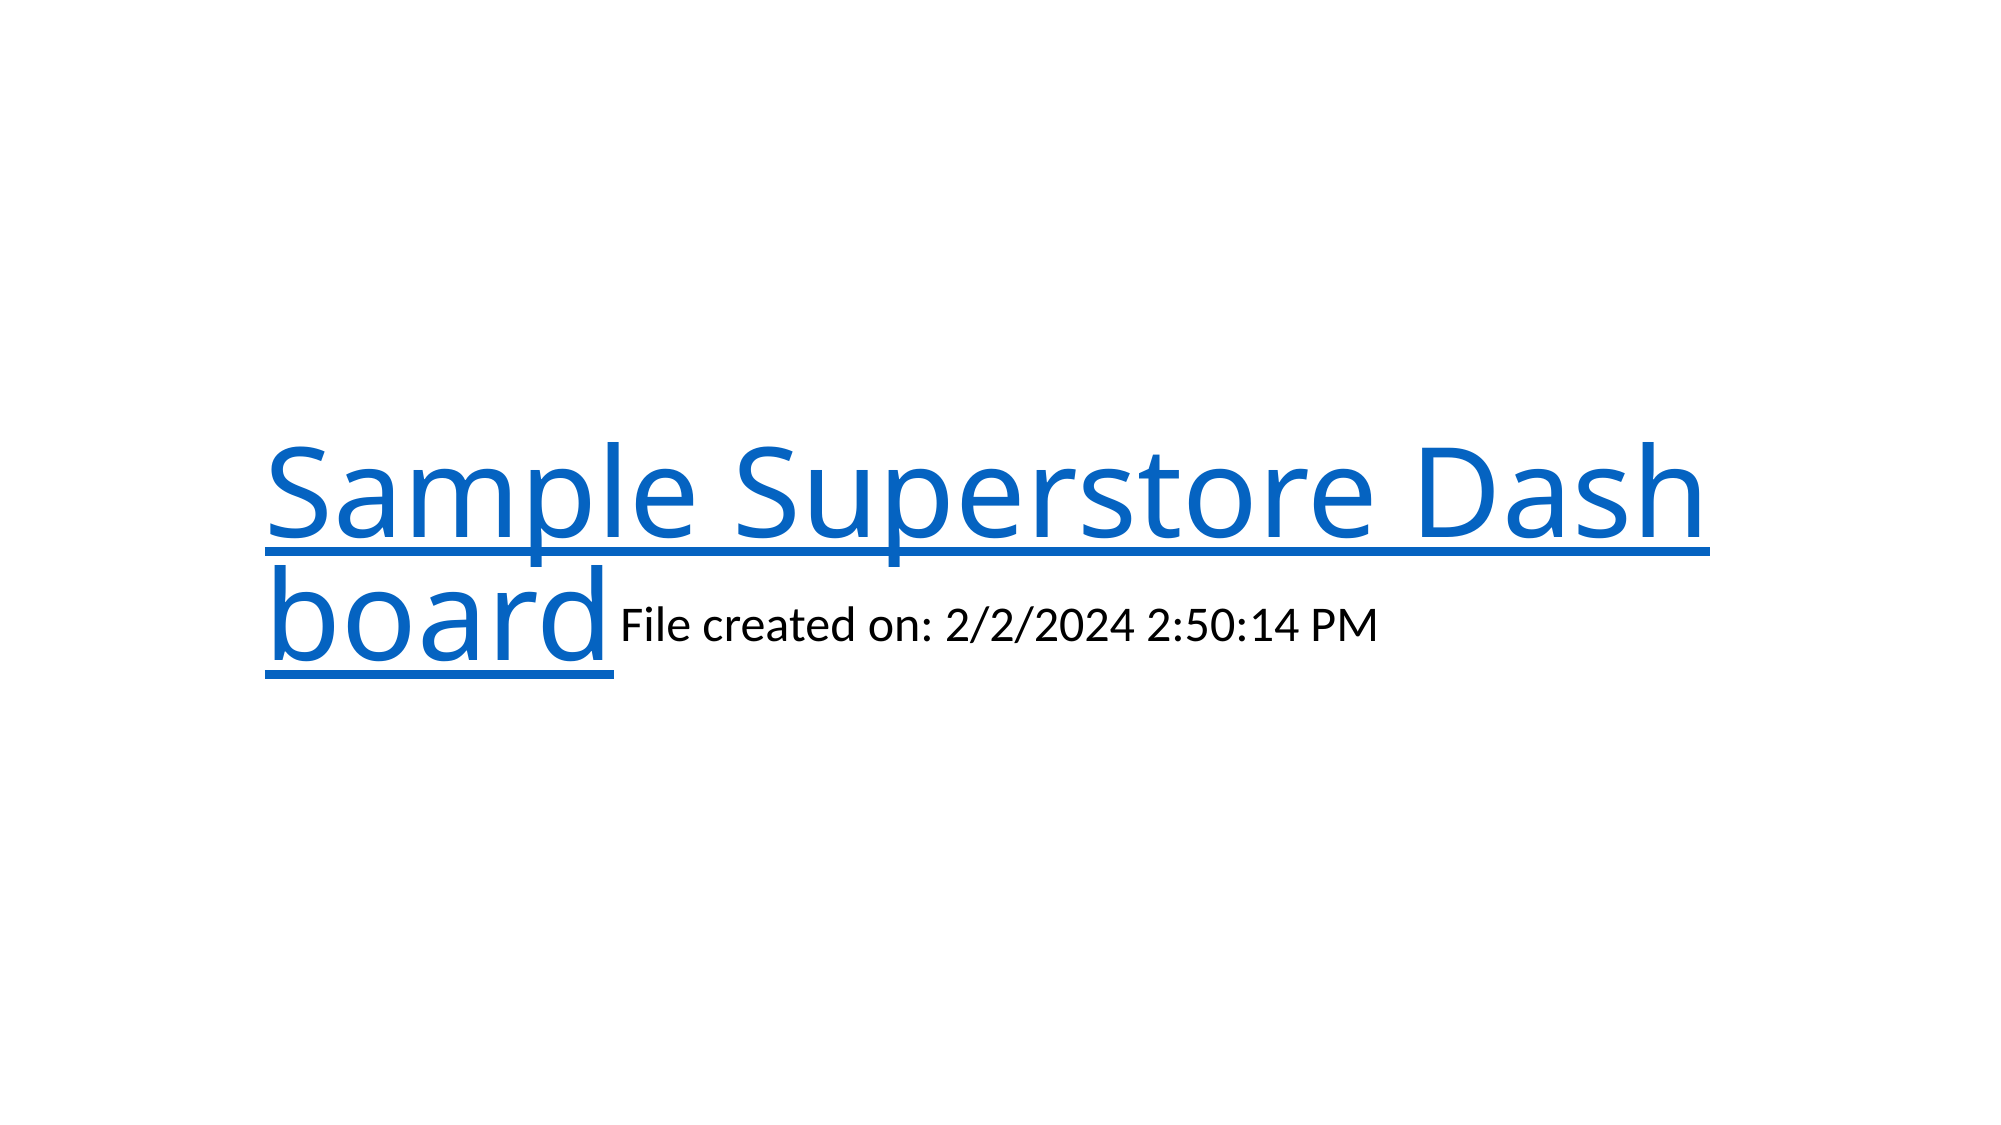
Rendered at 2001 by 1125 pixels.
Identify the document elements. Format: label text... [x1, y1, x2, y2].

subtitle File created on: 2/2/2024 2:50:14 PM [249, 590, 1750, 863]
title Sample Superstore Dashboard [249, 184, 1750, 576]
